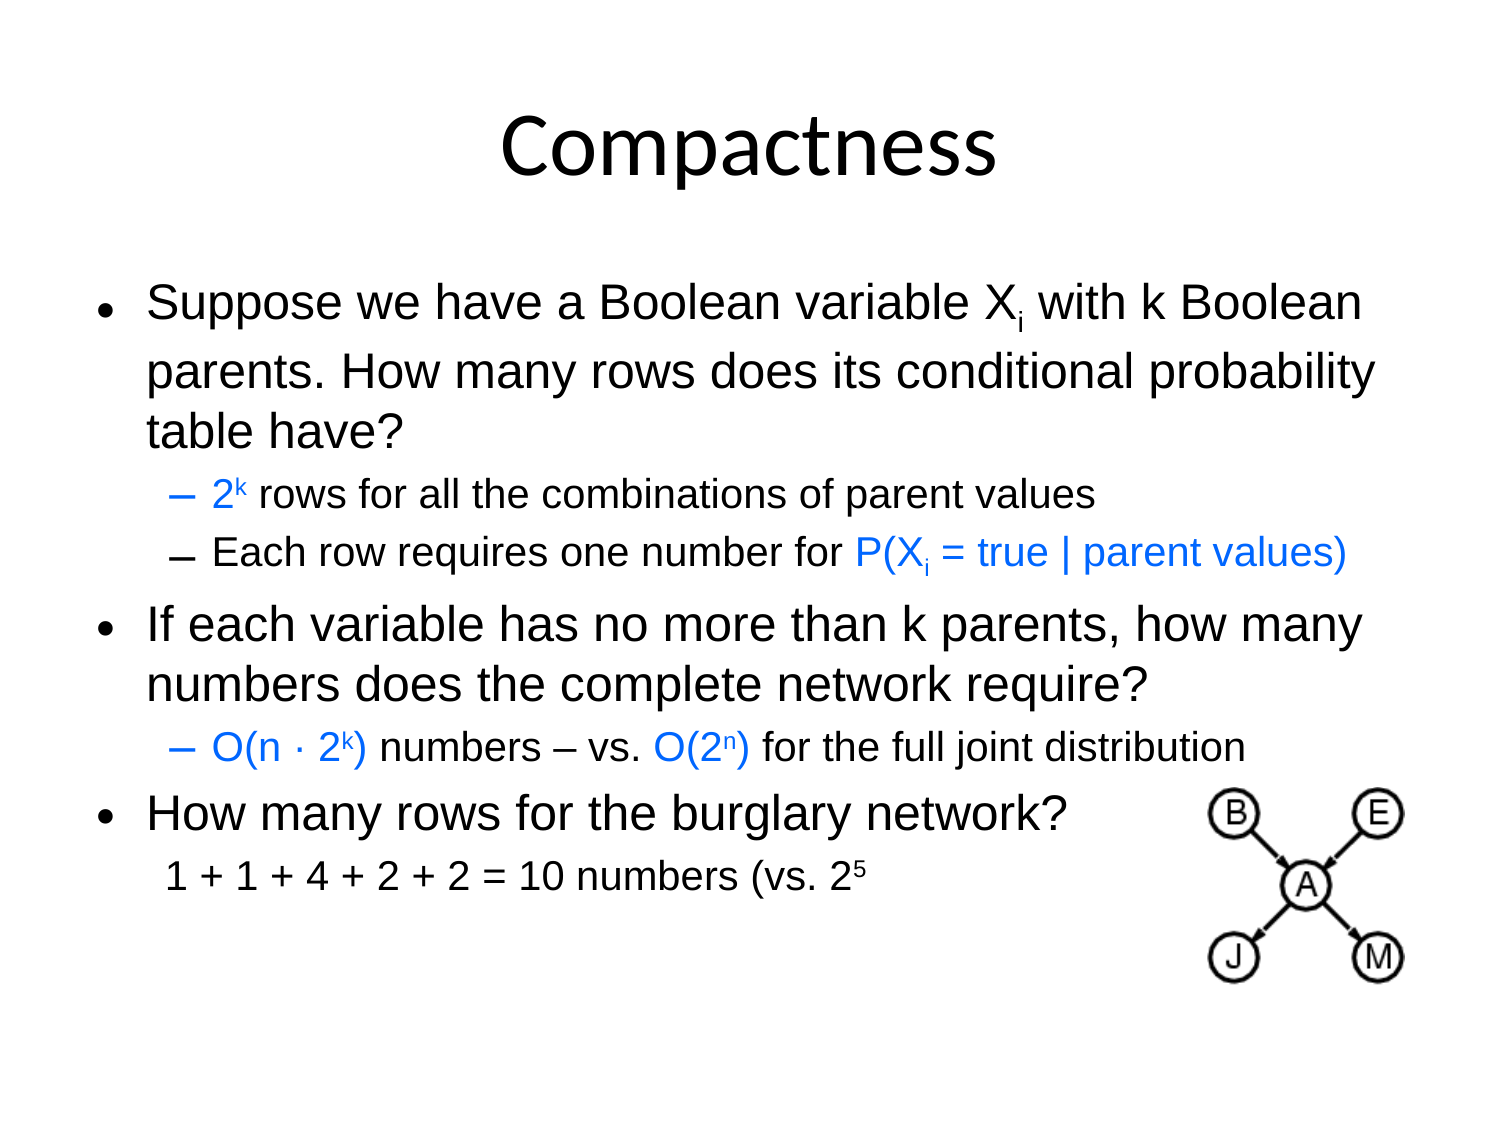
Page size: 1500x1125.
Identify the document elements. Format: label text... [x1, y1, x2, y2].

text_box Compactness [74, 45, 1425, 233]
picture [1205, 787, 1405, 986]
text_box Suppose we have a Boolean variable Xi with k Boolean parents. How many rows does its conditional probability table have? 2k rows for all the combinations of parent values Each row requires one number for P(Xi = true | parent values) If each variable has no more than k parents, how many numbers does the complete network require? O(n · 2k) numbers – vs. O(2n) for the full joint distribution How many rows for the burglary network? 1 + 1 + 4 + 2 + 2 = 10 numbers (vs. 25 [74, 262, 1425, 1005]
